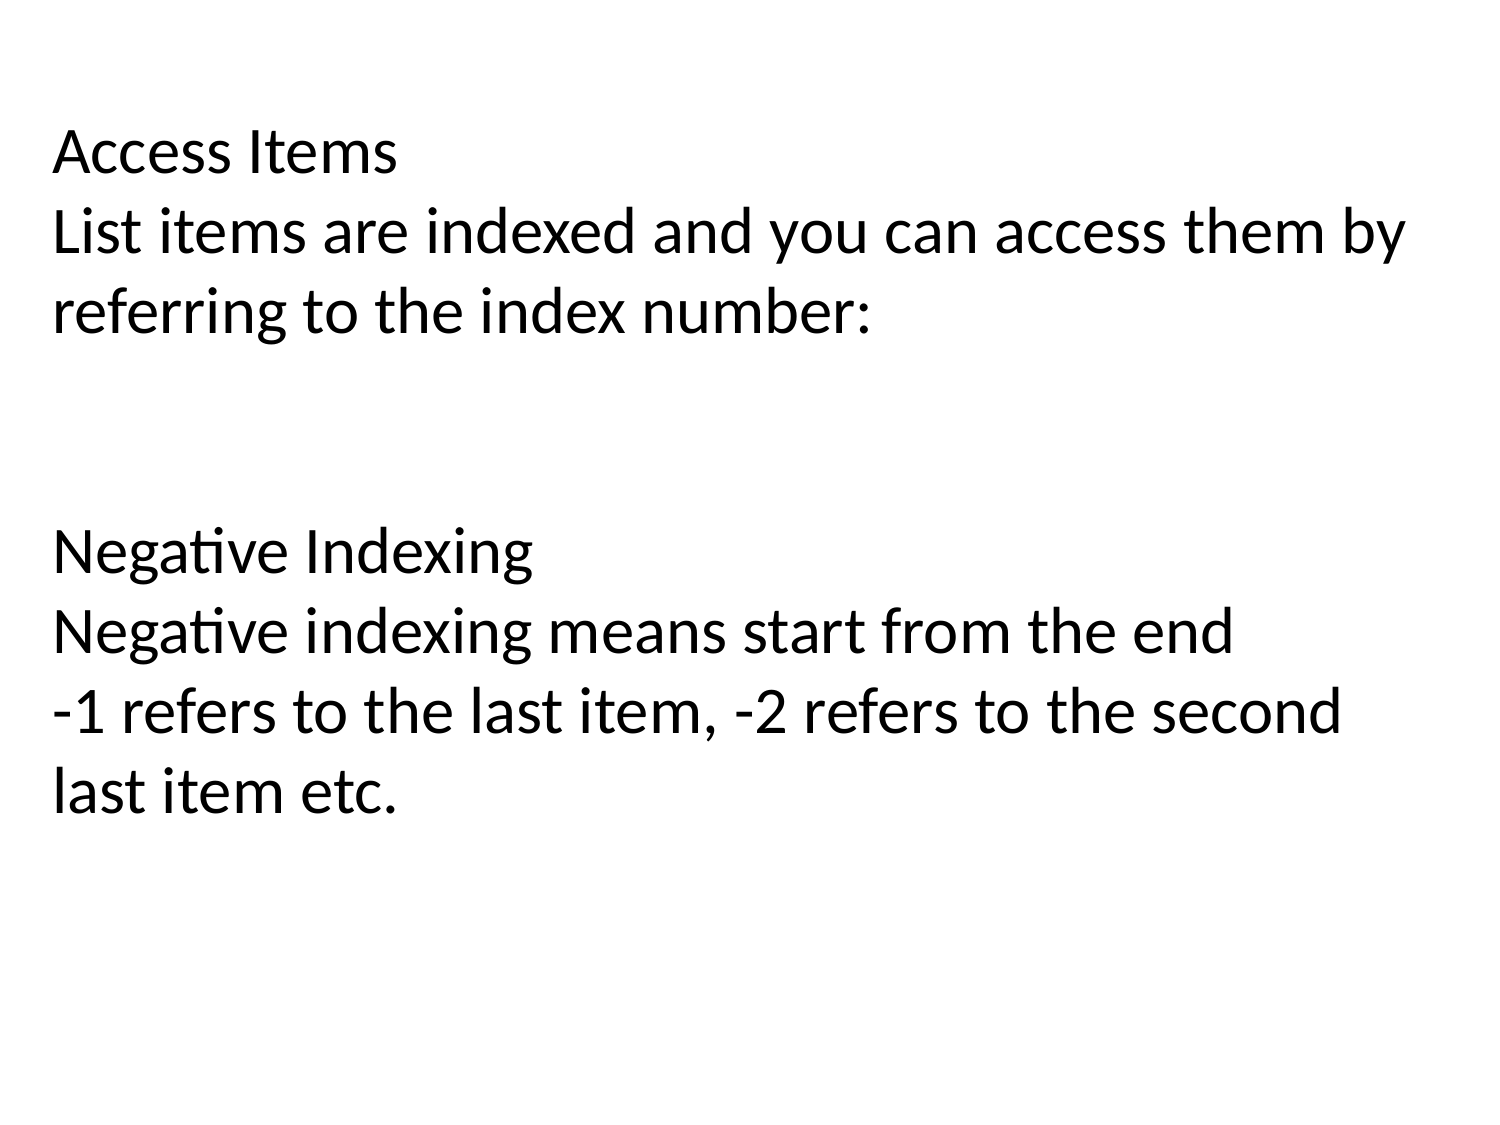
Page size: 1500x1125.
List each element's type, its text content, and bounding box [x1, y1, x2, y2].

text_box Access Items List items are indexed and you can access them by referring to the index number: Negative Indexing Negative indexing means start from the end -1 refers to the last item, -2 refers to the second last item etc. [37, 99, 1450, 995]
